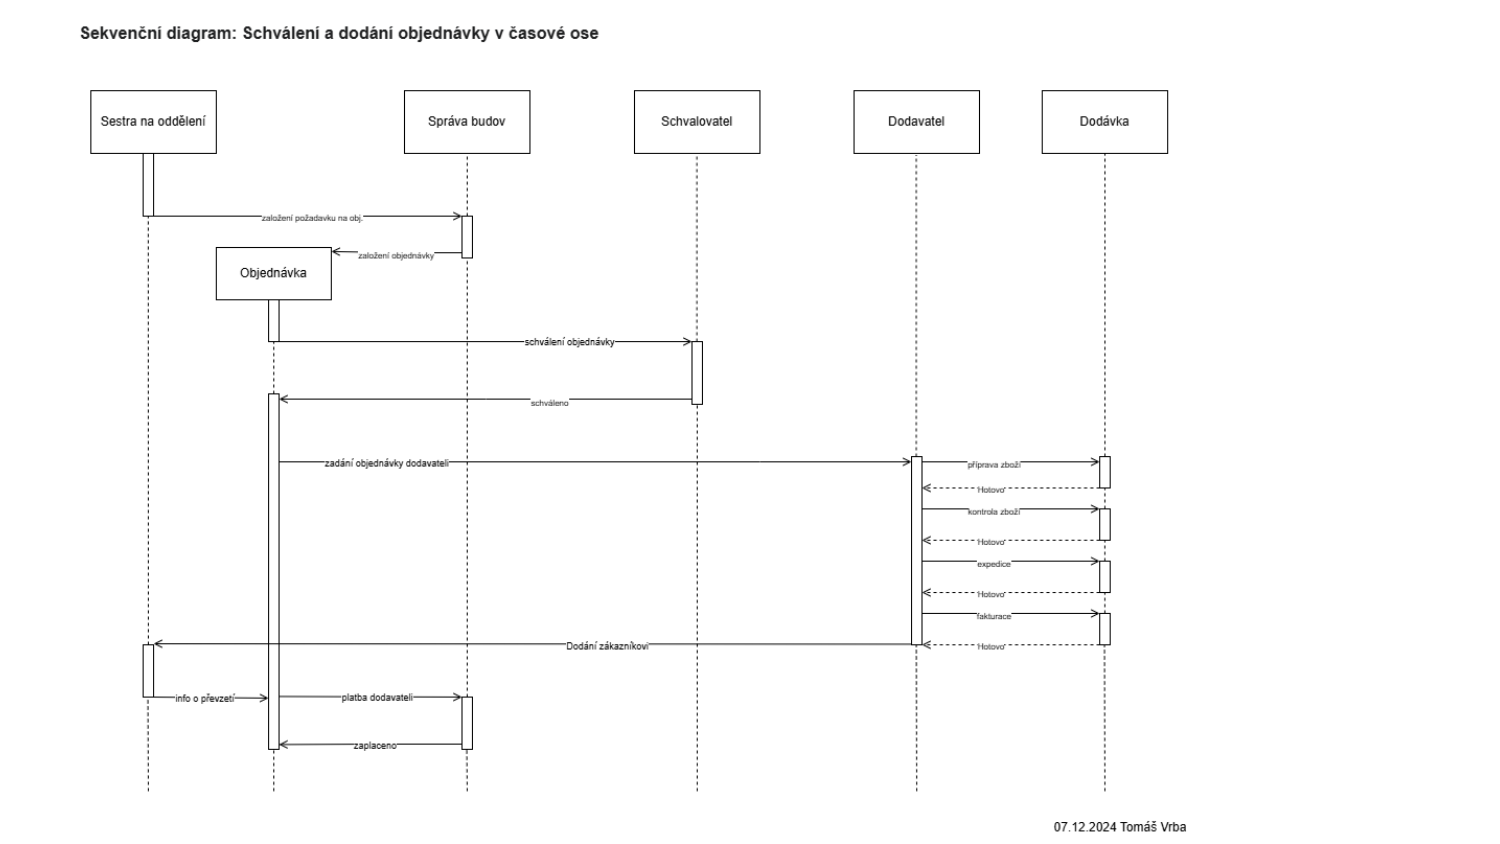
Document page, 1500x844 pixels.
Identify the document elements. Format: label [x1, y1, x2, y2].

picture [58, 16, 1209, 844]
